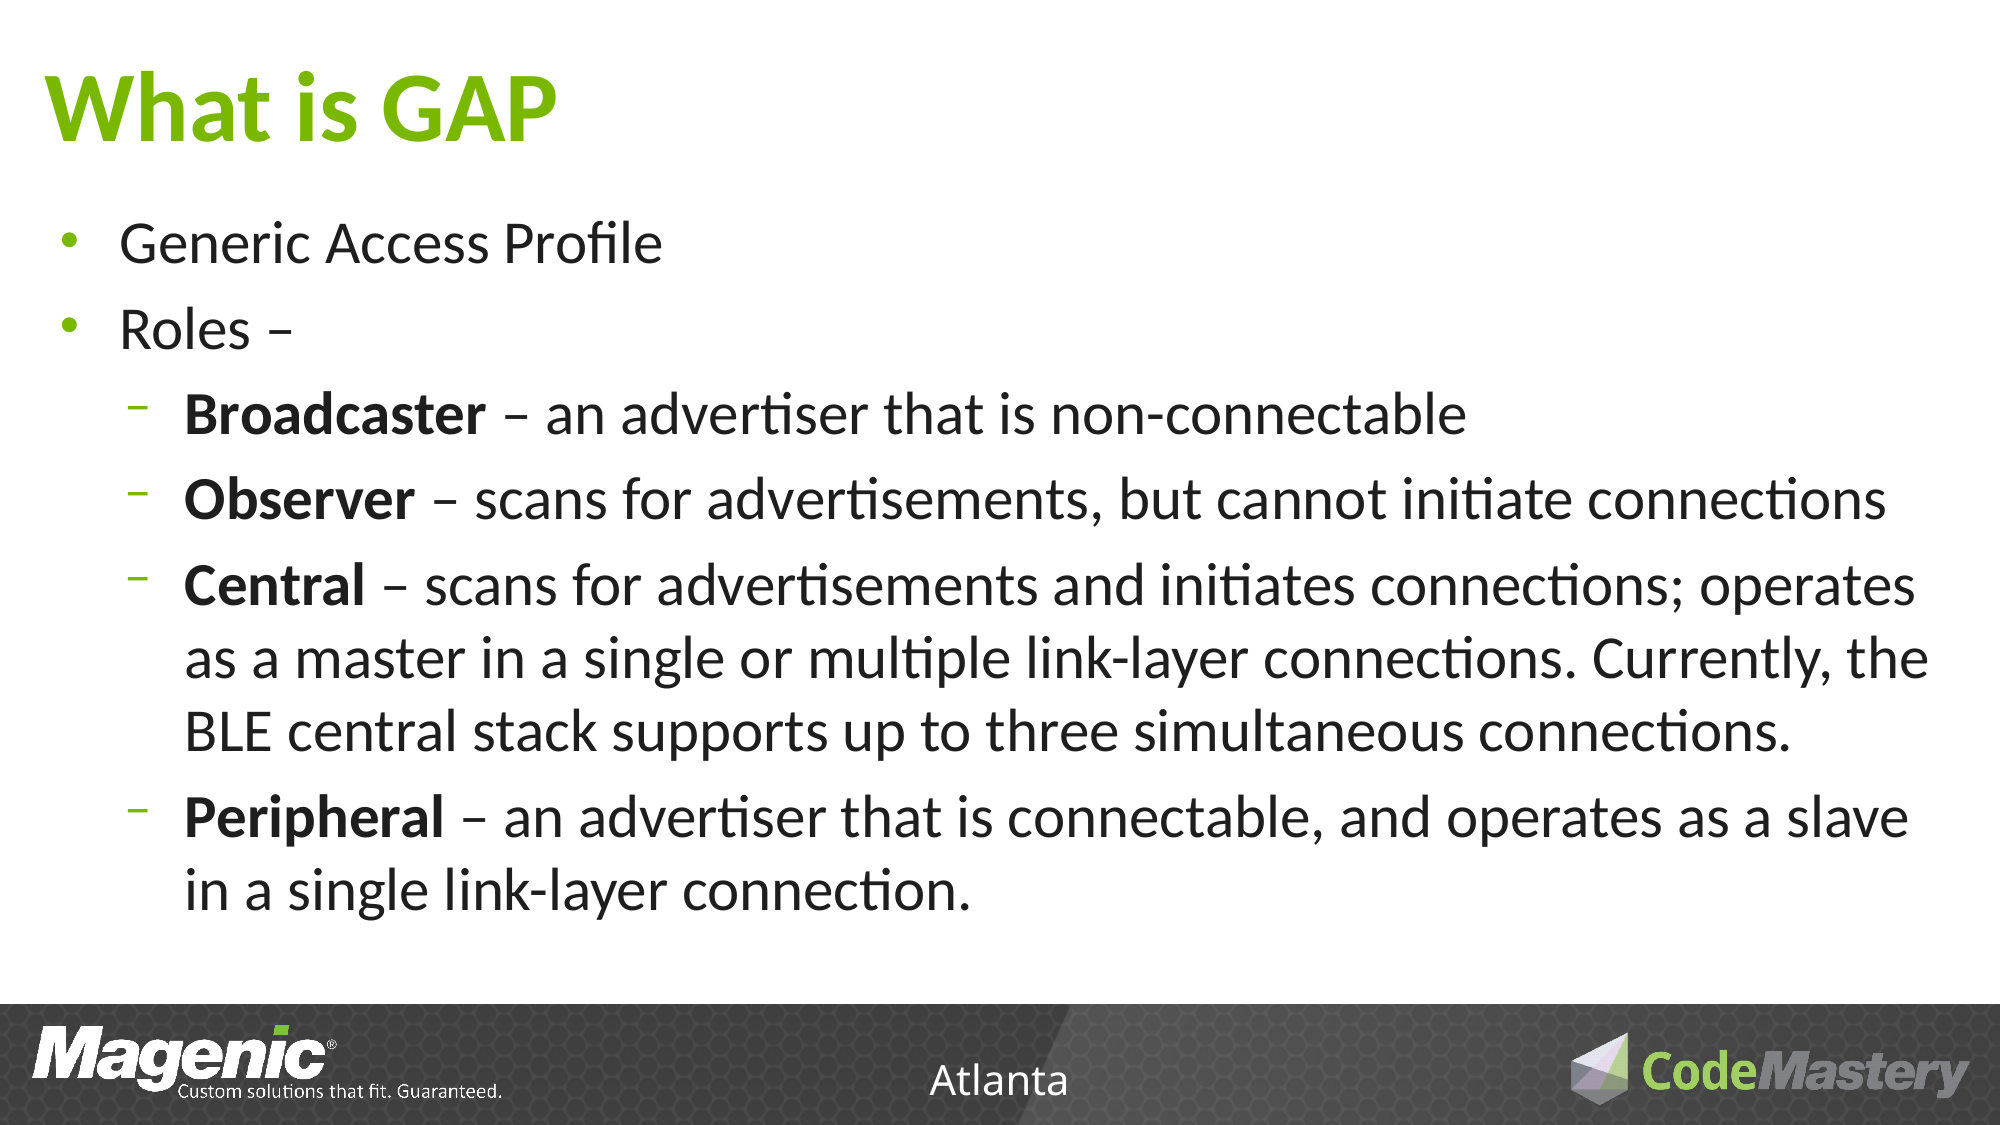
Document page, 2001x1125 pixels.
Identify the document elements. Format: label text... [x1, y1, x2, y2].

title What is GAP [29, 34, 1970, 195]
list Generic Access Profile Roles – Broadcaster – an advertiser that is non-connectable Observer – scans for advertisements, but cannot initiate connections Central – scans for advertisements and initiates connections; operates as a master in a single or multiple link-layer connections. Currently, the BLE central stack supports up to three simultaneous connections. Peripheral – an advertiser that is connectable, and operates as a slave in a single link-layer connection. [29, 195, 1970, 957]
picture [0, 1004, 2000, 1125]
